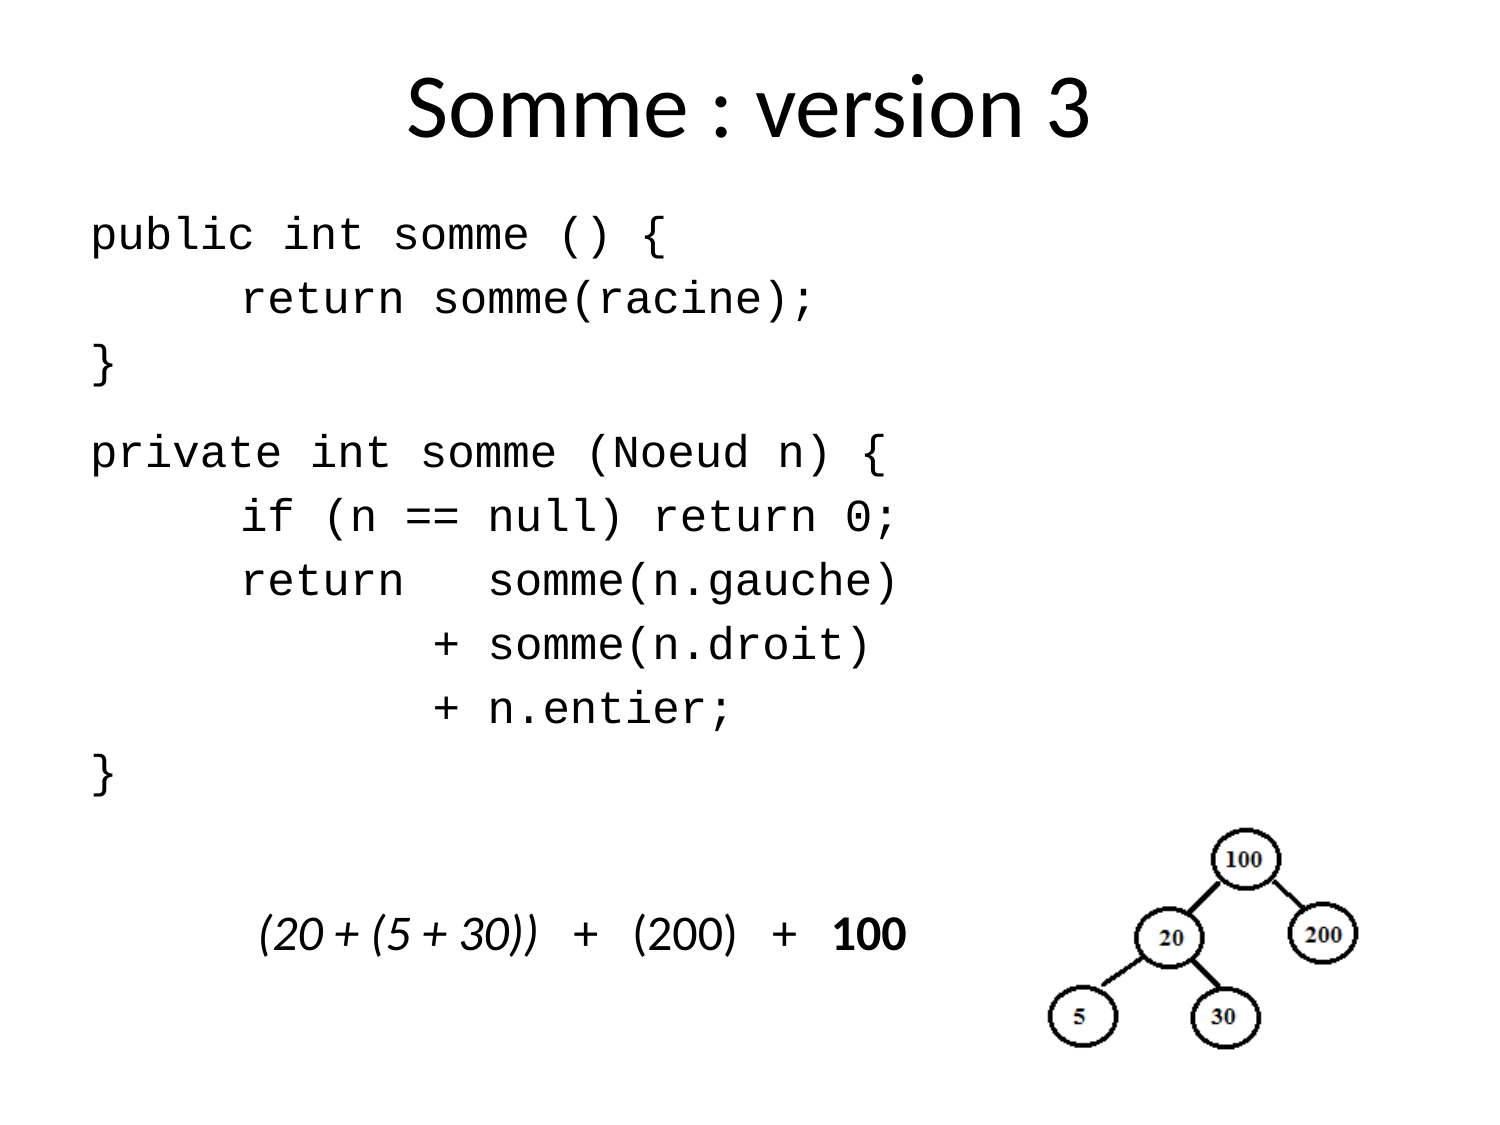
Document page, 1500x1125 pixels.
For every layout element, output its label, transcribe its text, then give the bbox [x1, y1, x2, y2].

list public int somme () { return somme(racine); } private int somme (Noeud n) { if (n == null) return 0; return somme(n.gauche) + somme(n.droit) + n.entier; } [75, 196, 1425, 939]
text_box (20 + (5 + 30)) + (200) + 100 [242, 892, 1004, 992]
picture [1009, 814, 1404, 1070]
title Somme : version 3 [75, 7, 1425, 195]
